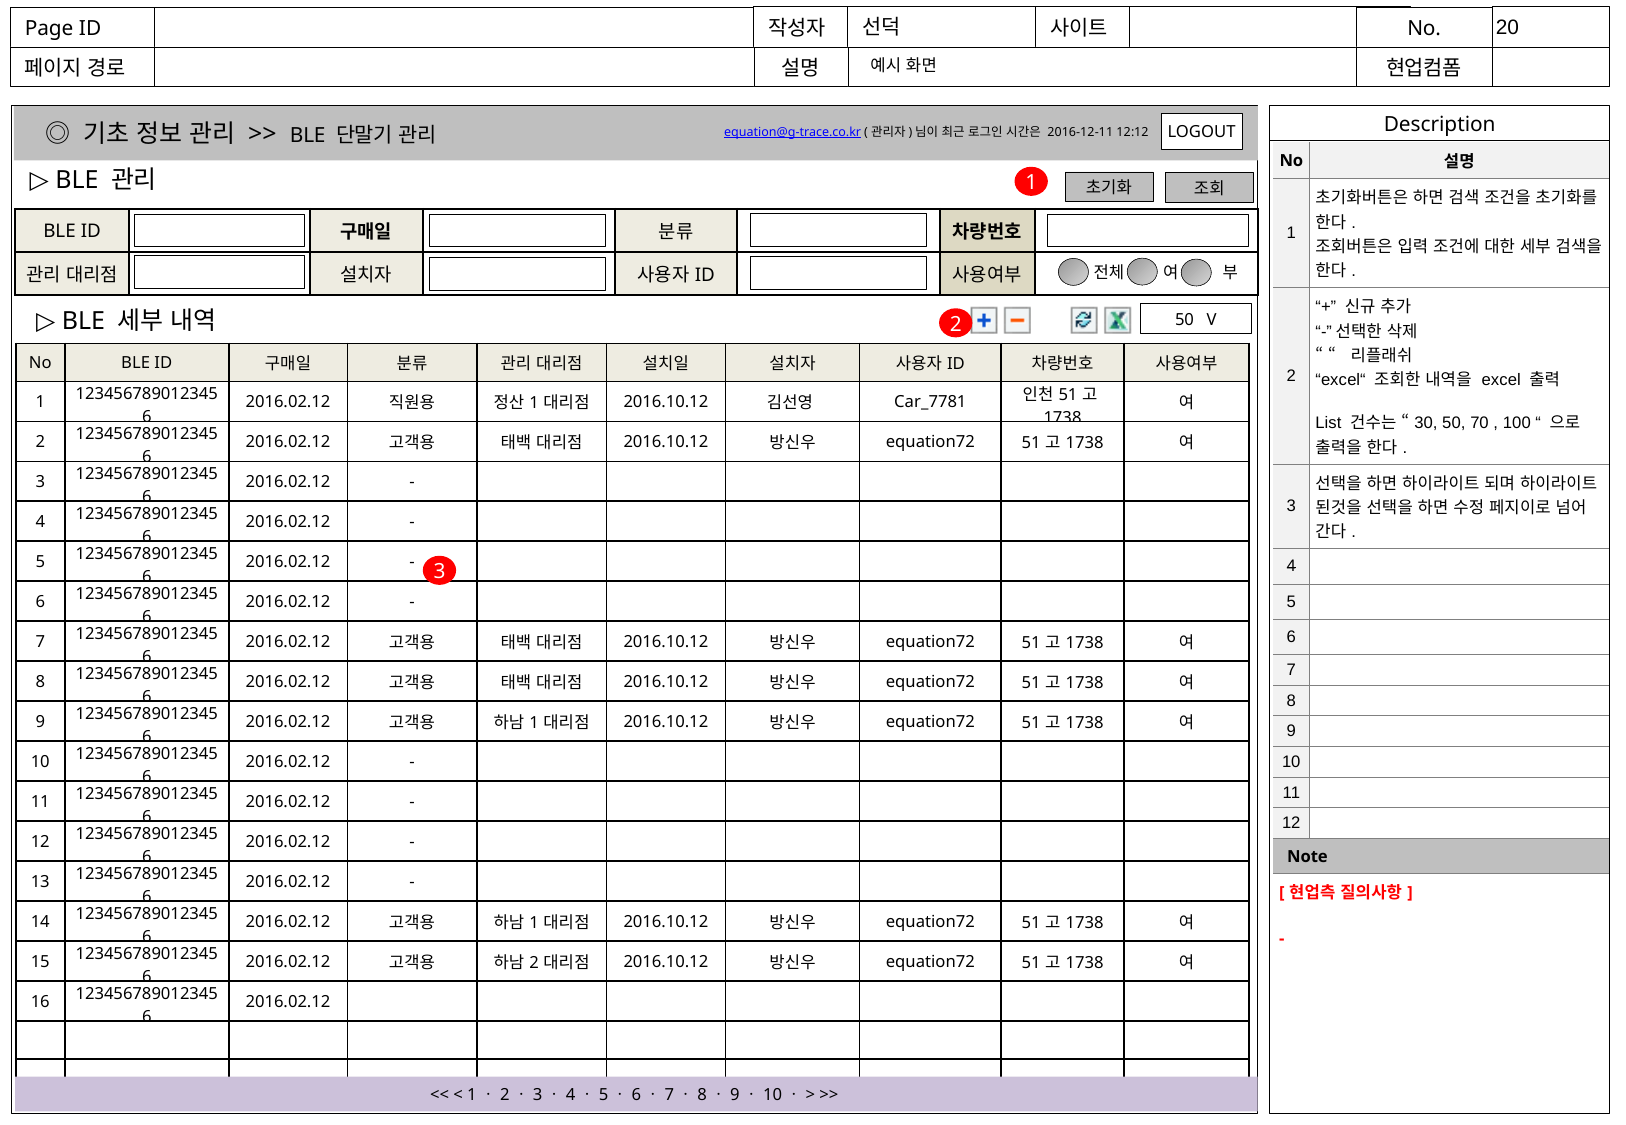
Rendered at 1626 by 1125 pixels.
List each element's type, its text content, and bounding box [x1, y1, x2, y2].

table_cell [1002, 982, 1123, 1020]
table_cell 1234567890123456 [66, 662, 228, 700]
table_cell [1310, 585, 1609, 619]
table_cell 1234567890123456 [66, 982, 228, 1020]
table_cell 51고1738 [1002, 662, 1123, 700]
table_header No [17, 344, 64, 381]
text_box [1058, 253, 1255, 290]
table_cell [478, 582, 606, 620]
table_cell [726, 542, 859, 580]
table_cell 15 [17, 942, 64, 980]
table_cell [607, 822, 725, 860]
table_cell 태백 대리점 [478, 622, 606, 660]
table_cell [860, 502, 1000, 540]
table_cell equation72 [860, 902, 1000, 940]
table_cell 태백 대리점 [478, 662, 606, 700]
table_cell [860, 782, 1000, 820]
table_cell 1234567890123456 [66, 822, 228, 860]
table_cell [1125, 1060, 1248, 1076]
table_cell [726, 462, 859, 500]
table_cell 5 [17, 542, 64, 580]
text_box 예시 화면 [855, 47, 1340, 83]
text_box [748, 211, 928, 248]
table_cell [478, 982, 606, 1020]
table_cell 9 [17, 702, 64, 740]
table_cell 9 [1273, 716, 1309, 746]
table_cell [726, 502, 859, 540]
table_cell 1 [17, 382, 64, 421]
table_cell 여 [1125, 422, 1248, 461]
table_cell [607, 542, 725, 580]
text_box 조회 [1163, 171, 1255, 204]
text_box 50 V [1142, 302, 1253, 335]
table_cell [1310, 549, 1609, 584]
table_cell 방신우 [726, 422, 859, 461]
table_cell [348, 1022, 476, 1058]
table_cell [726, 822, 859, 860]
table_cell [860, 542, 1000, 580]
table_cell 10 [17, 742, 64, 780]
text_box [132, 212, 307, 249]
table_cell 2016.10.12 [607, 902, 725, 940]
table_cell [1125, 582, 1248, 620]
table_cell - [348, 582, 476, 620]
table_cell [1002, 582, 1123, 620]
table_cell 7 [1273, 655, 1309, 685]
table_cell 2 [17, 422, 64, 461]
table_cell 1234567890123456 [66, 382, 228, 421]
table_cell 고객용 [348, 702, 476, 740]
table_cell [1002, 502, 1123, 540]
table_cell 1234567890123456 [66, 502, 228, 540]
table_cell 8 [17, 662, 64, 700]
picture [965, 298, 1138, 340]
table_cell 방신우 [726, 902, 859, 940]
table_cell 4 [17, 502, 64, 540]
table_cell [1310, 716, 1609, 746]
table_cell [607, 782, 725, 820]
table_cell 6 [1273, 620, 1309, 654]
table_cell 2016.10.12 [607, 422, 725, 461]
table_cell [860, 1060, 1000, 1076]
table_cell 여 [1125, 622, 1248, 660]
table_cell [726, 782, 859, 820]
table_cell 3 [17, 462, 64, 500]
table_cell 고객용 [348, 422, 476, 461]
table_cell [1310, 620, 1609, 654]
table_cell [478, 822, 606, 860]
table_cell - [348, 742, 476, 780]
table_cell [607, 982, 725, 1020]
table_cell [478, 1060, 606, 1076]
table_cell [478, 742, 606, 780]
table_cell [860, 862, 1000, 900]
table_cell [17, 1022, 64, 1058]
table_cell 여 [1125, 662, 1248, 700]
table_cell 2016.10.12 [607, 662, 725, 700]
table_cell 2016.02.12 [230, 702, 347, 740]
table_cell - [348, 462, 476, 500]
table_cell [860, 1022, 1000, 1058]
table_cell [1002, 782, 1123, 820]
text_box ◎ 기초 정보 관리 >> BLE 단말기 관리 [30, 110, 458, 155]
table_cell 8 [1273, 686, 1309, 715]
table_cell 김선영 [726, 382, 859, 421]
table_cell 선택을 하면 하이라이트 되며 하이라이트 된것을 선택을 하면 수정 페지이로 넘어 간다. [1310, 465, 1609, 548]
table_cell 고객용 [348, 662, 476, 700]
table_cell 51고1738 [1002, 902, 1123, 940]
table_header [1036, 210, 1257, 251]
table_cell 방신우 [726, 622, 859, 660]
table_cell 3 [1273, 465, 1309, 548]
table_cell [1002, 742, 1123, 780]
table_cell 태백 대리점 [478, 422, 606, 461]
table_cell 2016.02.12 [230, 542, 347, 580]
text_box 1 [1012, 164, 1050, 198]
table_cell 관리 대리점 [16, 253, 128, 294]
table_cell - [348, 782, 476, 820]
table_cell equation72 [860, 942, 1000, 980]
table_cell 2016.10.12 [607, 382, 725, 421]
table_cell 고객용 [348, 902, 476, 940]
table_cell 2016.02.12 [230, 382, 347, 421]
table_cell 2016.10.12 [607, 622, 725, 660]
text_box LOGOUT [1159, 111, 1244, 151]
table_cell - [348, 862, 476, 900]
table_cell [1125, 502, 1248, 540]
table_cell 방신우 [726, 662, 859, 700]
table_cell [478, 542, 606, 580]
table_cell [348, 1060, 476, 1076]
table_cell 5 [1273, 585, 1309, 619]
table_cell 51고1738 [1002, 702, 1123, 740]
table_header BLE ID [16, 210, 128, 251]
table_cell [1125, 982, 1248, 1020]
table_header 관리 대리점 [478, 344, 606, 381]
table_cell [1310, 808, 1609, 838]
table_cell [607, 862, 725, 900]
text_box [132, 253, 307, 290]
table_cell 2016.10.12 [607, 942, 725, 980]
table_cell [130, 253, 309, 294]
text_box 초기화 [1063, 170, 1155, 204]
table_cell 7 [17, 622, 64, 660]
table_cell 고객용 [348, 622, 476, 660]
table_cell 고객용 [348, 942, 476, 980]
text_box equation@g-trace.co.kr (관리자)님이 최근 로그인 시간은 2016-12-11 12:12 [709, 116, 1164, 148]
table_cell 설치자 [311, 253, 422, 294]
table_cell [1002, 822, 1123, 860]
table_cell [1310, 778, 1609, 807]
table_cell [860, 822, 1000, 860]
table_cell [478, 1022, 606, 1058]
table_header No [1273, 142, 1309, 178]
table_cell [607, 502, 725, 540]
table_cell 11 [1273, 778, 1309, 807]
table_cell [1002, 1022, 1123, 1058]
table_cell 51고1738 [1002, 622, 1123, 660]
table_cell [478, 782, 606, 820]
table_cell [현업측 질의사항] - [1273, 874, 1609, 1069]
table_cell 2016.02.12 [230, 742, 347, 780]
table_cell [860, 462, 1000, 500]
table_cell 여 [1125, 902, 1248, 940]
table_cell 2 [1273, 288, 1309, 464]
table_cell 2016.02.12 [230, 422, 347, 461]
text_box 3 [420, 553, 459, 587]
table_cell 2016.02.12 [230, 502, 347, 540]
table_cell 하남2대리점 [478, 942, 606, 980]
table_cell [726, 1060, 859, 1076]
table_cell 1234567890123456 [66, 422, 228, 461]
table_cell [424, 253, 614, 294]
table_header [738, 210, 939, 251]
text_box ▷ BLE 관리 [14, 156, 196, 201]
table_cell 1234567890123456 [66, 622, 228, 660]
table_cell 1234567890123456 [66, 542, 228, 580]
table_cell 12 [1273, 808, 1309, 838]
table_cell 2016.02.12 [230, 822, 347, 860]
table_cell 하남1대리점 [478, 902, 606, 940]
table_cell [726, 862, 859, 900]
table_cell [726, 582, 859, 620]
table_header 설치일 [607, 344, 725, 381]
table_cell [478, 462, 606, 500]
table_cell [607, 582, 725, 620]
table_cell 1234567890123456 [66, 782, 228, 820]
table_cell 2016.02.12 [230, 582, 347, 620]
table_header 사용여부 [1125, 344, 1248, 381]
table_cell 51고1738 [1002, 422, 1123, 461]
table_cell [230, 1060, 347, 1076]
table_cell [1125, 1022, 1248, 1058]
table_cell 사용여부 [941, 253, 1034, 294]
table_cell 10 [1273, 747, 1309, 777]
table_header BLE ID [66, 344, 228, 381]
table_cell equation72 [860, 622, 1000, 660]
table_cell 6 [17, 582, 64, 620]
table_cell 11 [17, 782, 64, 820]
table_header 분류 [616, 210, 736, 251]
table_cell 2016.02.12 [230, 862, 347, 900]
text_box [427, 212, 607, 249]
table_cell - [348, 502, 476, 540]
table_cell [1125, 742, 1248, 780]
table_cell equation72 [860, 702, 1000, 740]
table_cell 51고1738 [1002, 942, 1123, 980]
table_cell [1125, 822, 1248, 860]
table_cell 1234567890123456 [66, 862, 228, 900]
table_cell 1234567890123456 [66, 702, 228, 740]
table_cell [1125, 782, 1248, 820]
text_box [1045, 212, 1250, 249]
table_cell [1310, 655, 1609, 685]
text_box [748, 254, 928, 292]
table_cell [607, 462, 725, 500]
table_cell 방신우 [726, 942, 859, 980]
table_cell 2016.02.12 [230, 782, 347, 820]
table_cell [1036, 253, 1058, 294]
table_cell - [348, 542, 476, 580]
table_cell [1125, 542, 1248, 580]
table_cell 여 [1125, 702, 1248, 740]
table_cell 2016.02.12 [230, 662, 347, 700]
table_cell 사용자ID [616, 253, 736, 294]
table_header [424, 210, 614, 251]
table_cell [726, 1022, 859, 1058]
table_cell [607, 1022, 725, 1058]
table_cell 12 [17, 822, 64, 860]
table_cell [860, 582, 1000, 620]
table_cell “+” 신규 추가 “-”선택한 삭제 “ “ 리플래쉬 “excel“ 조회한 내역을 excel 출력 List 건수는 “30, 50, 70 , 100 “ 으로 출력을 한다. [1310, 288, 1609, 464]
table_cell 2016.02.12 [230, 462, 347, 500]
table_cell [860, 742, 1000, 780]
table_cell [1125, 862, 1248, 900]
table_cell [66, 1060, 228, 1076]
table_cell 2016.02.12 [230, 942, 347, 980]
text_box [427, 255, 607, 292]
table_cell 방신우 [726, 702, 859, 740]
table_cell Car_7781 [860, 382, 1000, 421]
table_cell 초기화버튼은 하면 검색 조건을 초기화를 한다. 조회버튼은 입력 조건에 대한 세부 검색을 한다. [1310, 179, 1609, 287]
table_cell 여 [1125, 382, 1248, 421]
table_cell equation72 [860, 422, 1000, 461]
table_cell [726, 742, 859, 780]
table_cell - [348, 822, 476, 860]
table_cell 14 [17, 902, 64, 940]
table_cell 1234567890123456 [66, 742, 228, 780]
table_cell [738, 253, 939, 294]
table_header 설명 [1310, 142, 1609, 178]
table_cell [1002, 862, 1123, 900]
table_cell 1 [1273, 179, 1309, 287]
table_cell 인천51고1738 [1002, 382, 1123, 421]
table_cell [860, 982, 1000, 1020]
table_cell [726, 982, 859, 1020]
table_cell [1125, 462, 1248, 500]
table_cell 하남1대리점 [478, 702, 606, 740]
table_cell 직원용 [348, 382, 476, 421]
table_cell [1310, 747, 1609, 777]
table_cell [17, 1060, 64, 1076]
table_header 분류 [348, 344, 476, 381]
table_cell [1002, 1060, 1123, 1076]
table_cell [66, 1022, 228, 1058]
table_cell 여 [1125, 942, 1248, 980]
table_cell [1002, 462, 1123, 500]
table_cell [1310, 686, 1609, 715]
table_cell 1234567890123456 [66, 462, 228, 500]
table_cell [1002, 542, 1123, 580]
table_header 차량번호 [1002, 348, 1123, 381]
table_header 구매일 [311, 210, 422, 251]
table_cell 16 [17, 982, 64, 1020]
table_cell 1234567890123456 [66, 942, 228, 980]
table_cell [478, 862, 606, 900]
table_cell 4 [1273, 549, 1309, 584]
table_header 설치자 [726, 344, 859, 381]
table_cell 2016.10.12 [607, 702, 725, 740]
text_box << < 1ㆍ2ㆍ3ㆍ4ㆍ5ㆍ6ㆍ7ㆍ8ㆍ9ㆍ10ㆍ> >> [15, 1076, 1258, 1112]
table_cell [230, 1022, 347, 1058]
text_box 2 [936, 306, 960, 340]
table_header 차량번호 [941, 210, 1034, 251]
table_cell [607, 742, 725, 780]
table_cell [348, 982, 476, 1020]
table_cell 정산1대리점 [478, 382, 606, 421]
table_cell 2016.02.12 [230, 902, 347, 940]
text_box [12, 104, 1260, 162]
table_cell 2016.02.12 [230, 982, 347, 1020]
table_cell [478, 502, 606, 540]
table_cell 2016.02.12 [230, 622, 347, 660]
table_cell equation72 [860, 662, 1000, 700]
table_header 구매일 [230, 344, 347, 381]
table_cell 13 [17, 862, 64, 900]
text_box ▷ BLE 세부 내역 [21, 297, 232, 343]
table_cell 1234567890123456 [66, 582, 228, 620]
table_cell [607, 1060, 725, 1076]
table_cell 1234567890123456 [66, 902, 228, 940]
table_header 사용자ID [860, 344, 1000, 381]
table_cell Note [1273, 839, 1609, 873]
